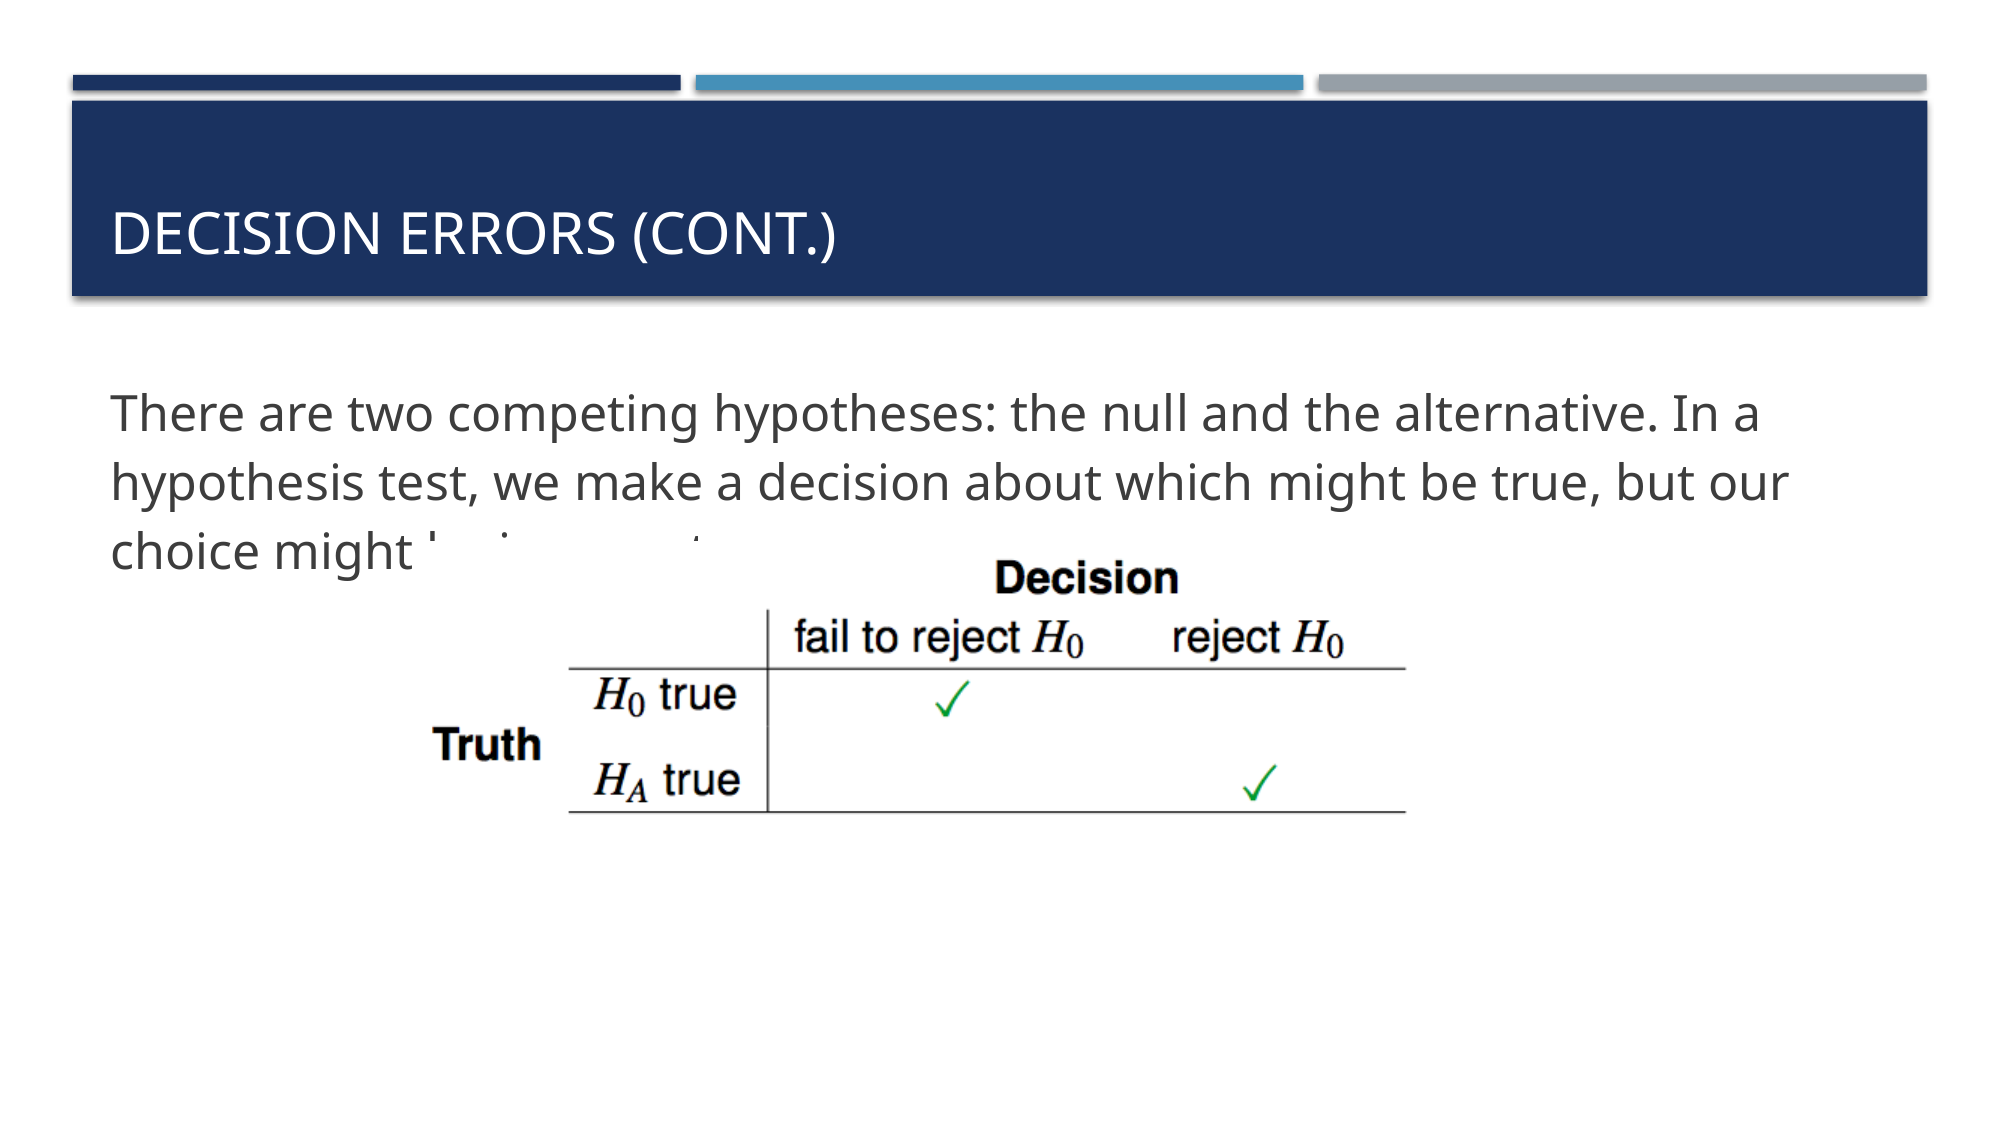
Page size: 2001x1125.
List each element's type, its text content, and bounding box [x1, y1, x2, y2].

picture [416, 541, 1420, 829]
title Decision errors (cont.) [95, 115, 1905, 282]
list There are two competing hypotheses: the null and the alternative. In a hypothesis test, we make a decision about which might be true, but our choice might be incorrect. [95, 357, 1905, 962]
